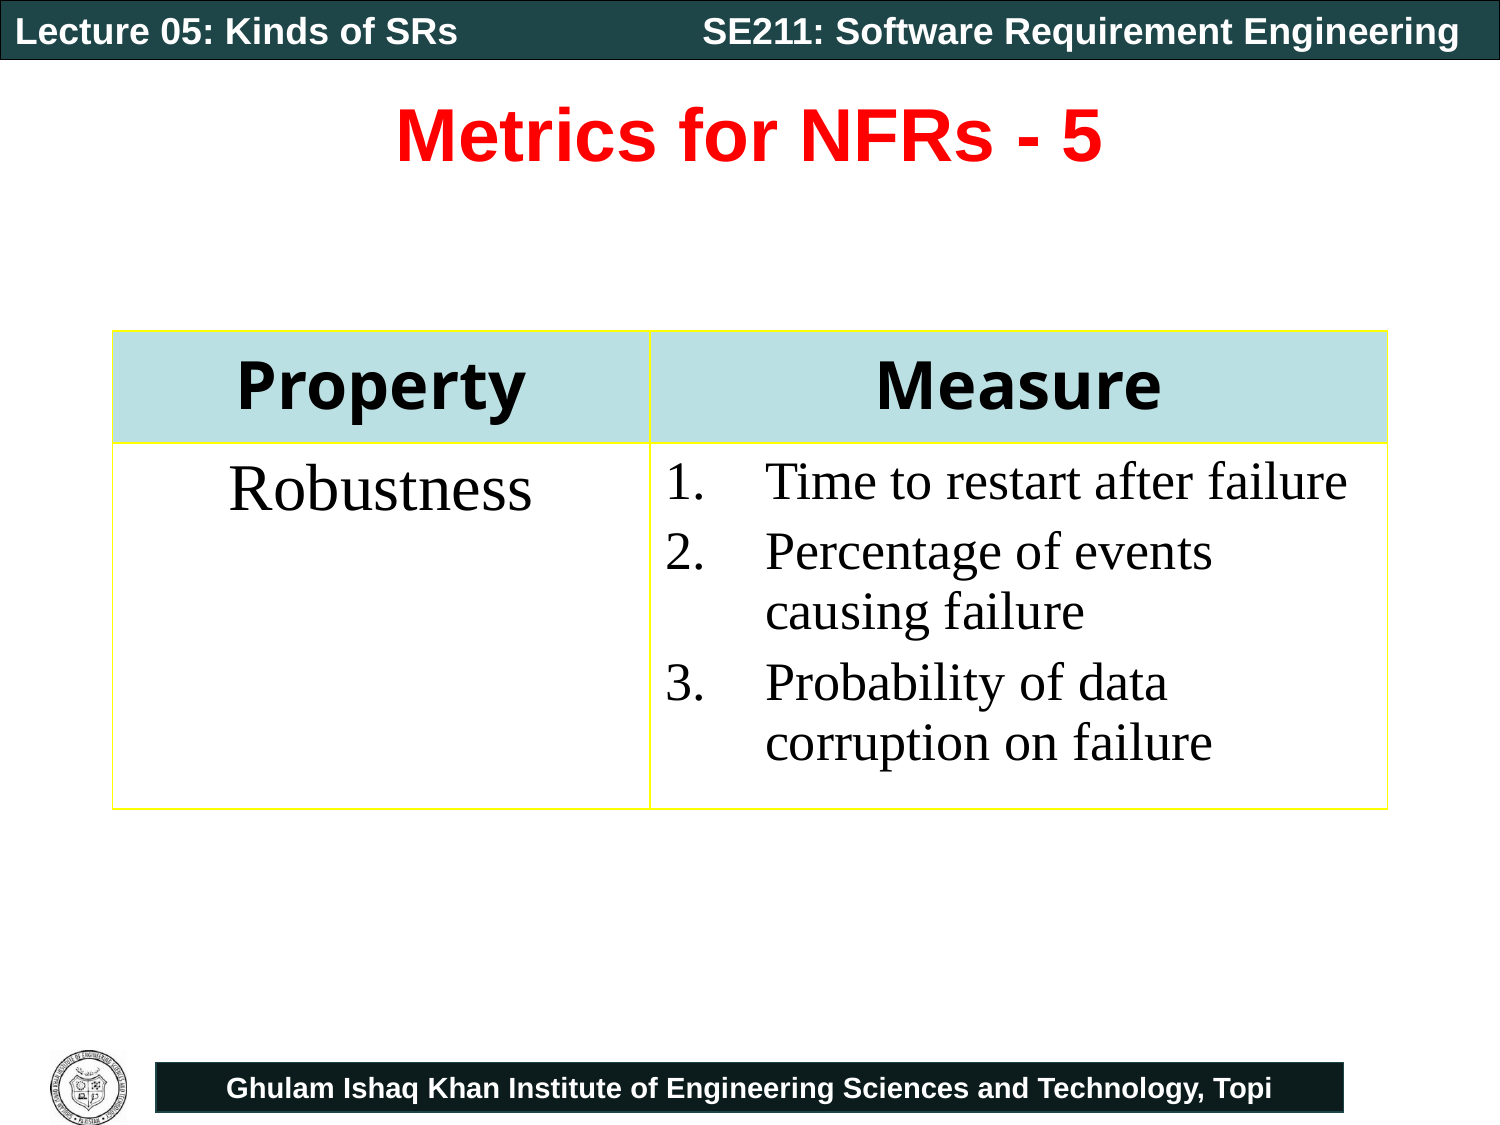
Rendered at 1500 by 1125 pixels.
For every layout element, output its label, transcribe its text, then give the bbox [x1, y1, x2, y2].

table_header Measure [651, 332, 1387, 442]
table_cell Robustness [113, 444, 649, 808]
table_header Property [113, 332, 649, 442]
picture [50, 1050, 127, 1125]
title Metrics for NFRs - 5 [0, 62, 1500, 200]
table_cell Time to restart after failure Percentage of events causing failure Probability of data corruption on failure [651, 444, 1387, 808]
